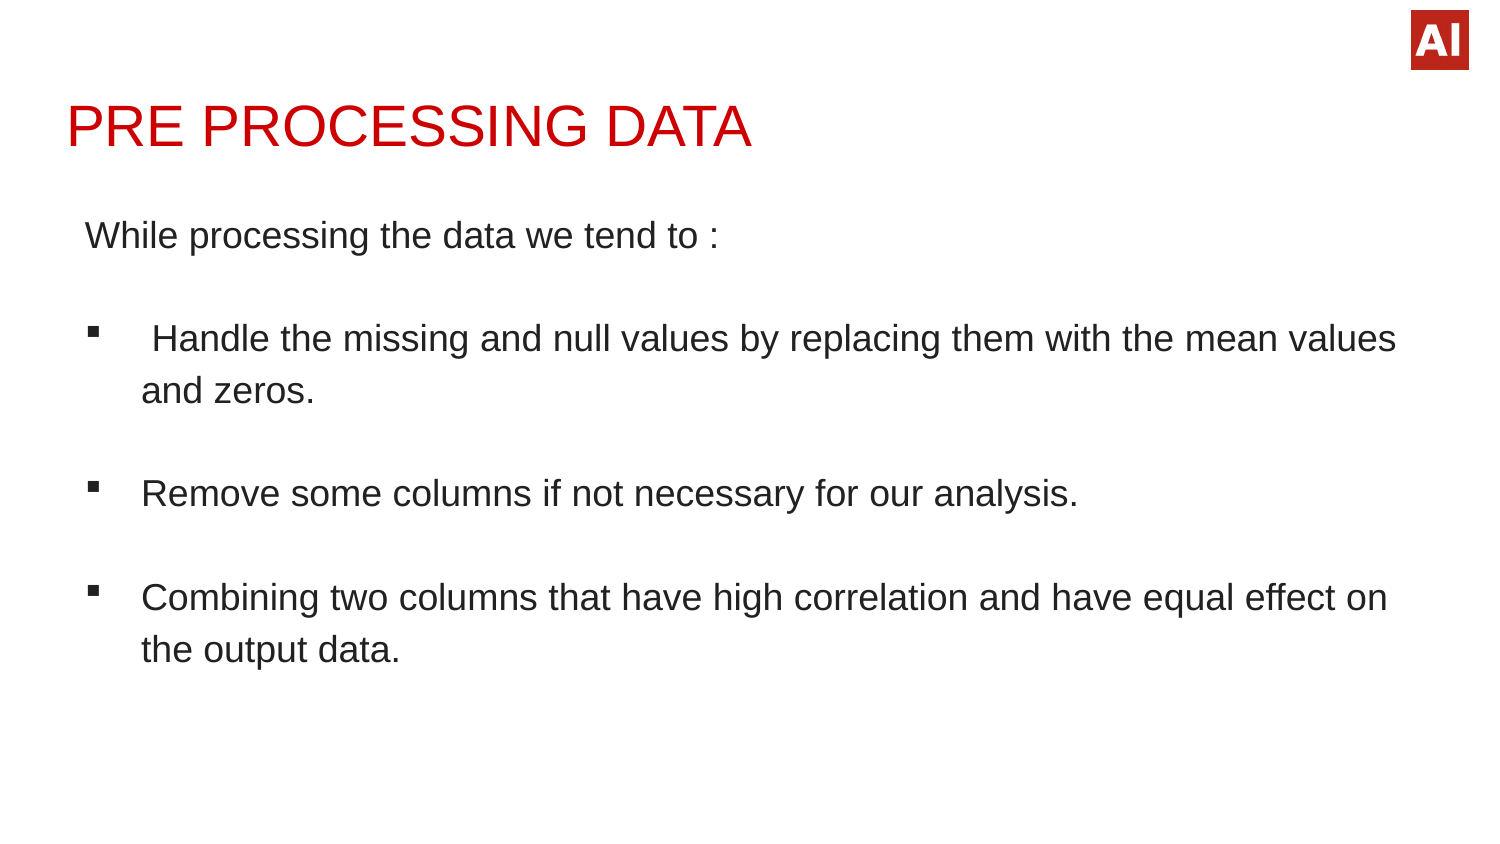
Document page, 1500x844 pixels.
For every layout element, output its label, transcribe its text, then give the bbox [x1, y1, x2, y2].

title PRE PROCESSING DATA [51, 72, 1449, 167]
picture [1411, 10, 1469, 70]
list While processing the data we tend to : Handle the missing and null values by replacing them with the mean values and zeros. Remove some columns if not necessary for our analysis. Combining two columns that have high correlation and have equal effect on the output data. [51, 189, 1449, 750]
